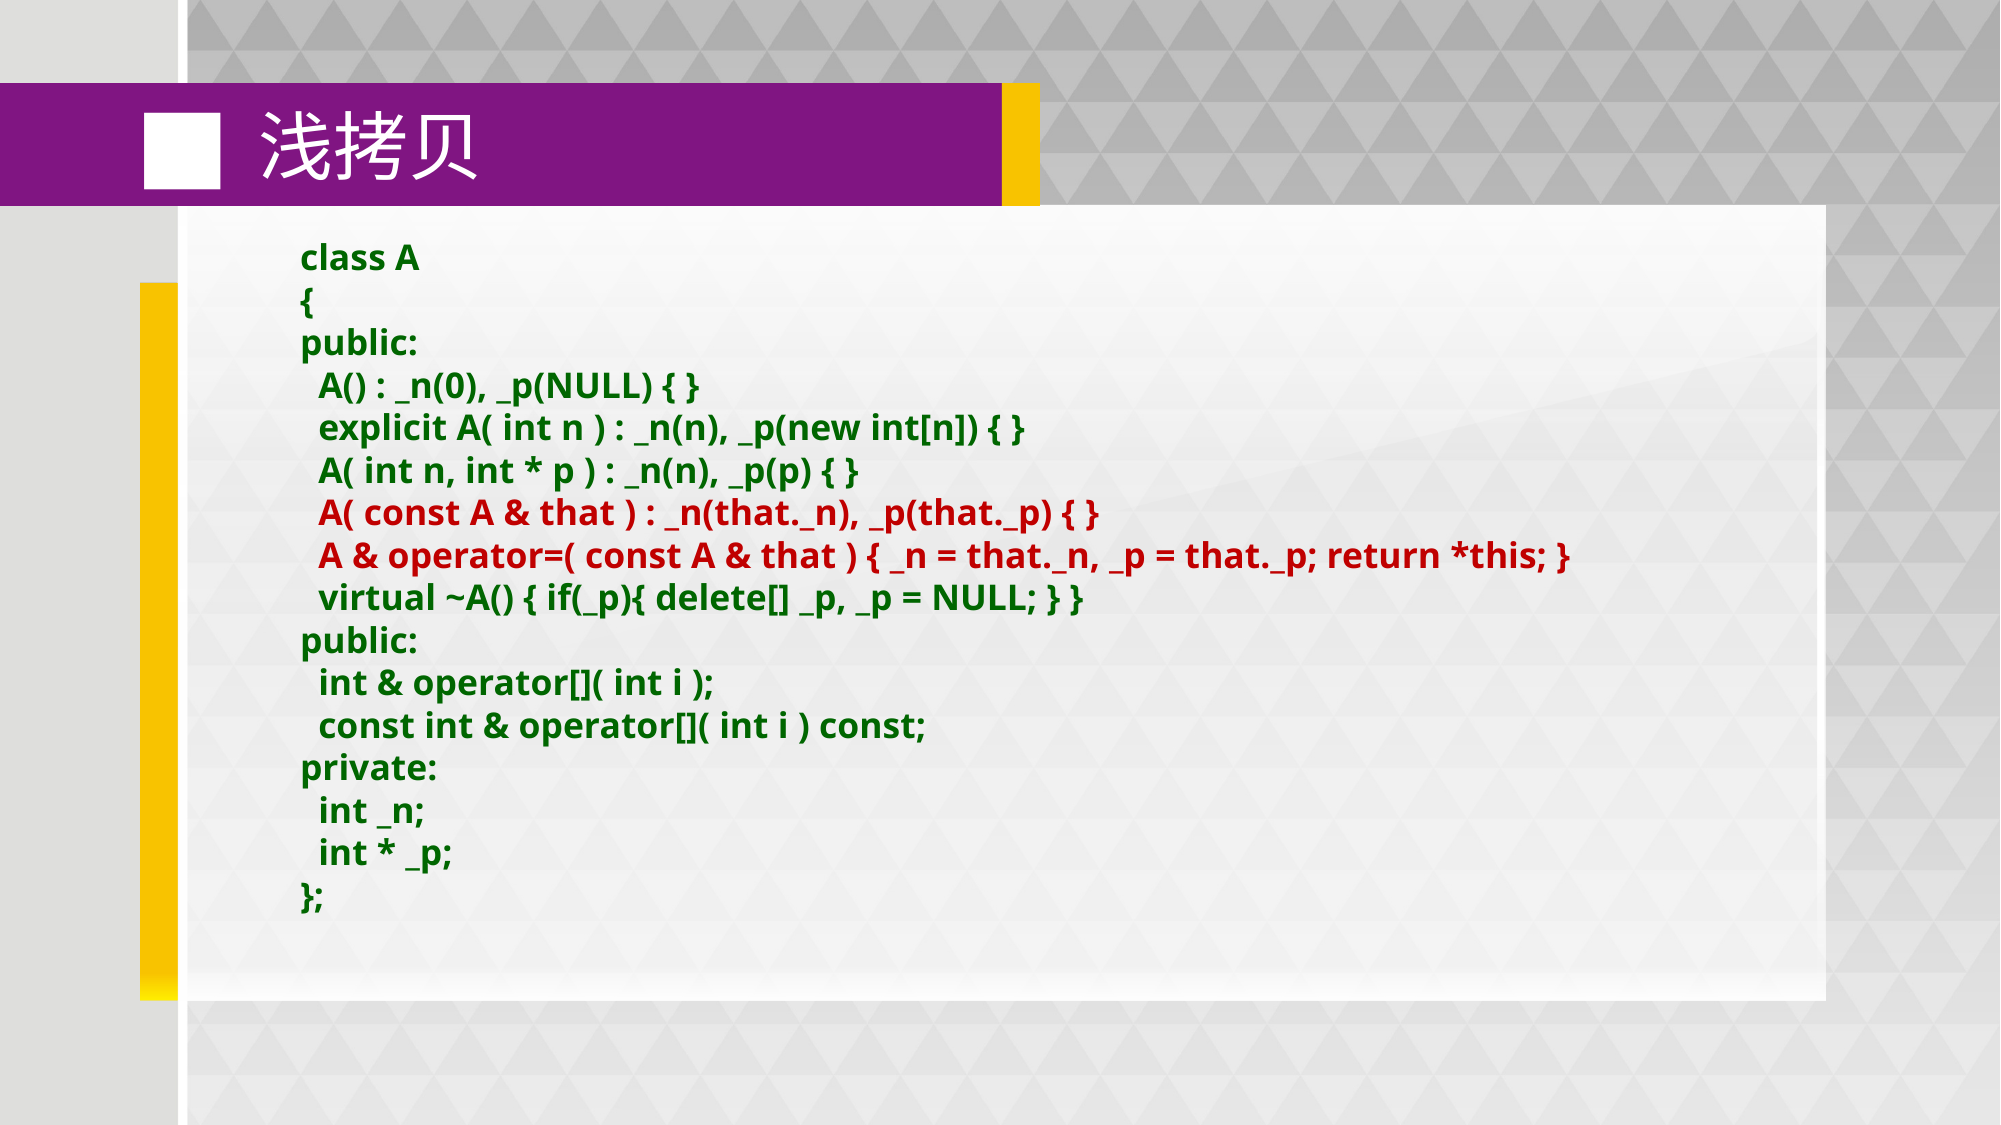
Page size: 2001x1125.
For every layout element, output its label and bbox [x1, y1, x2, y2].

picture [0, 0, 2000, 1125]
text_box [120, 69, 500, 206]
